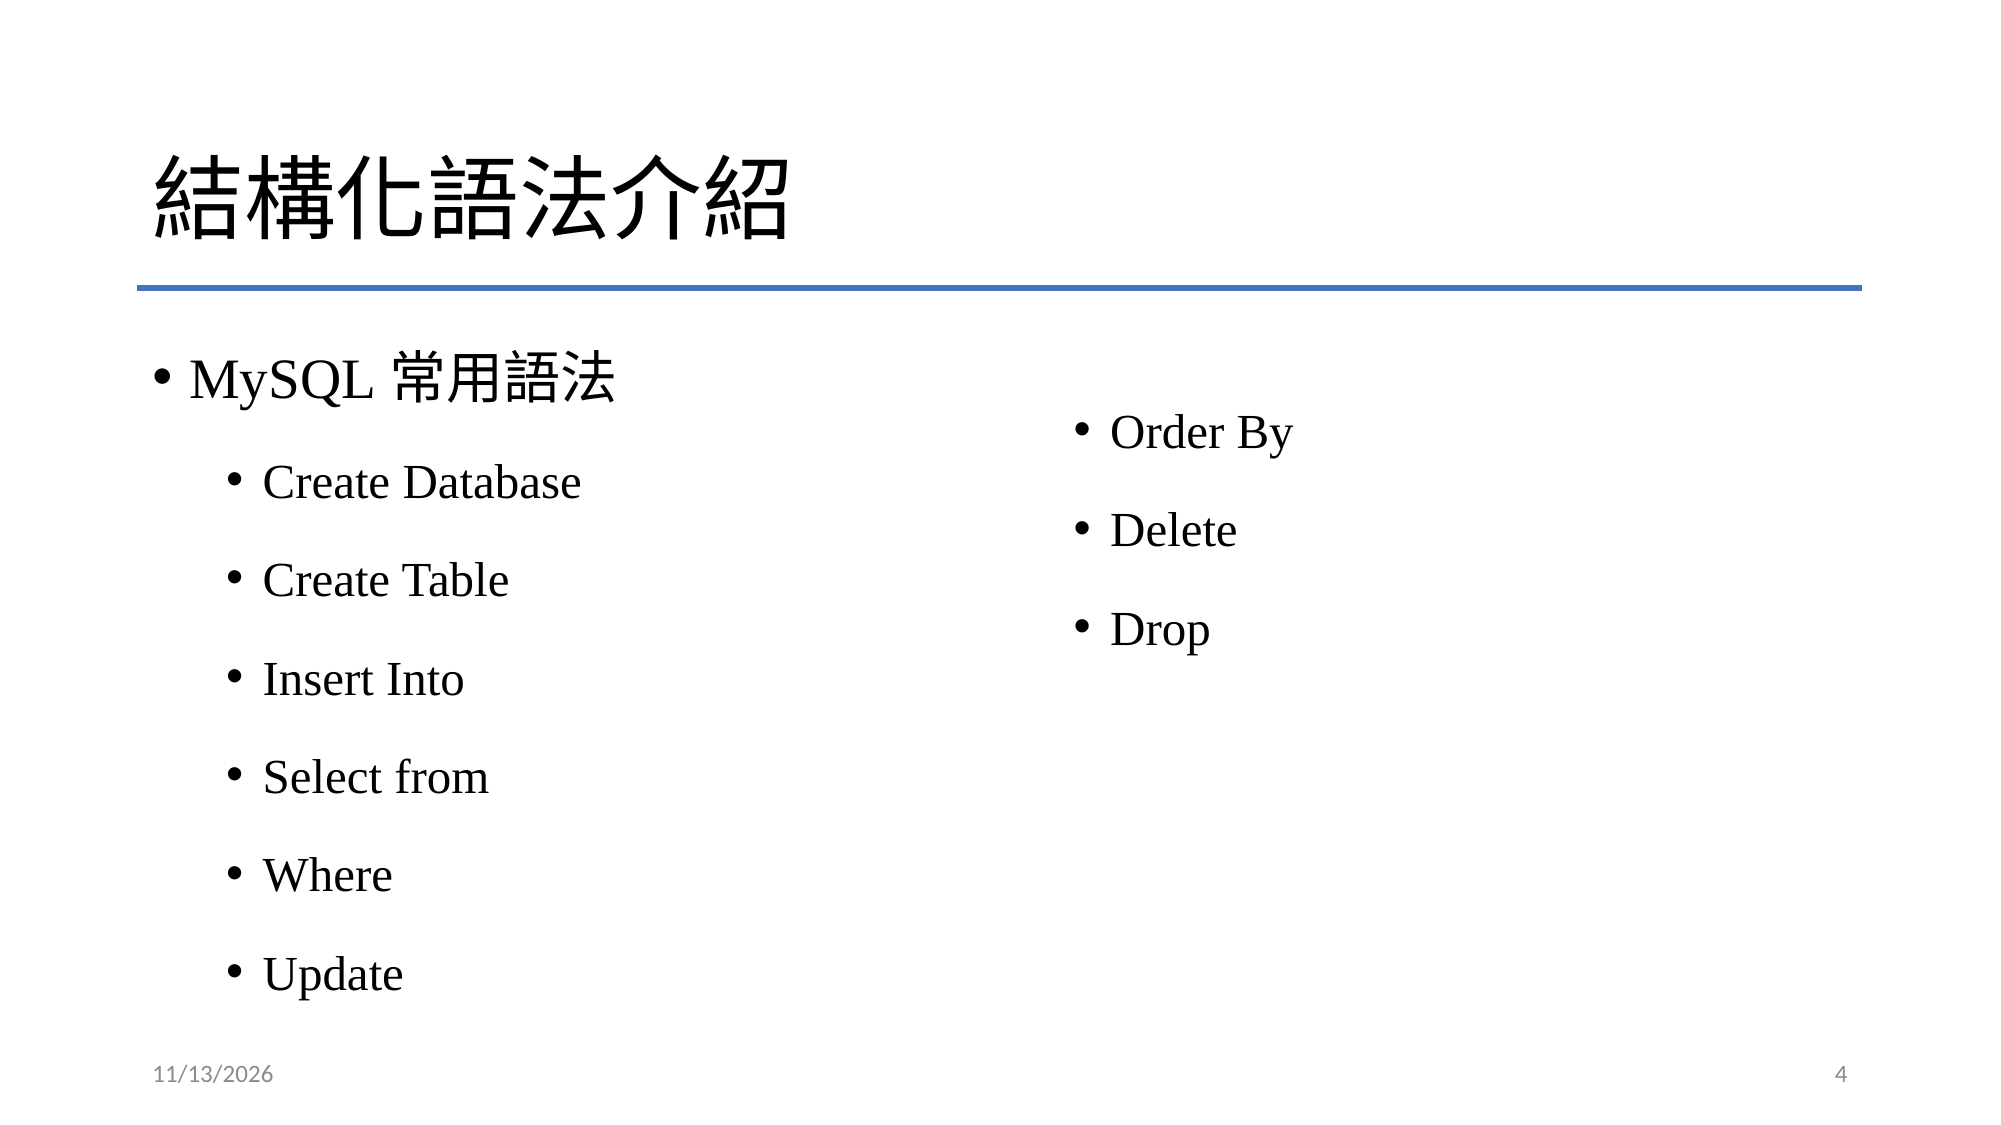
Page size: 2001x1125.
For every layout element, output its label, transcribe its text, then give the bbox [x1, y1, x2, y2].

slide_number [137, 1042, 588, 1103]
list MySQL常用語法 Create Database Create Table Insert Into Select from Where Update Order By Delete Drop [137, 299, 1863, 1014]
slide_number 4 [1412, 1042, 1863, 1103]
title 結構化語法介紹 [137, 59, 1863, 278]
